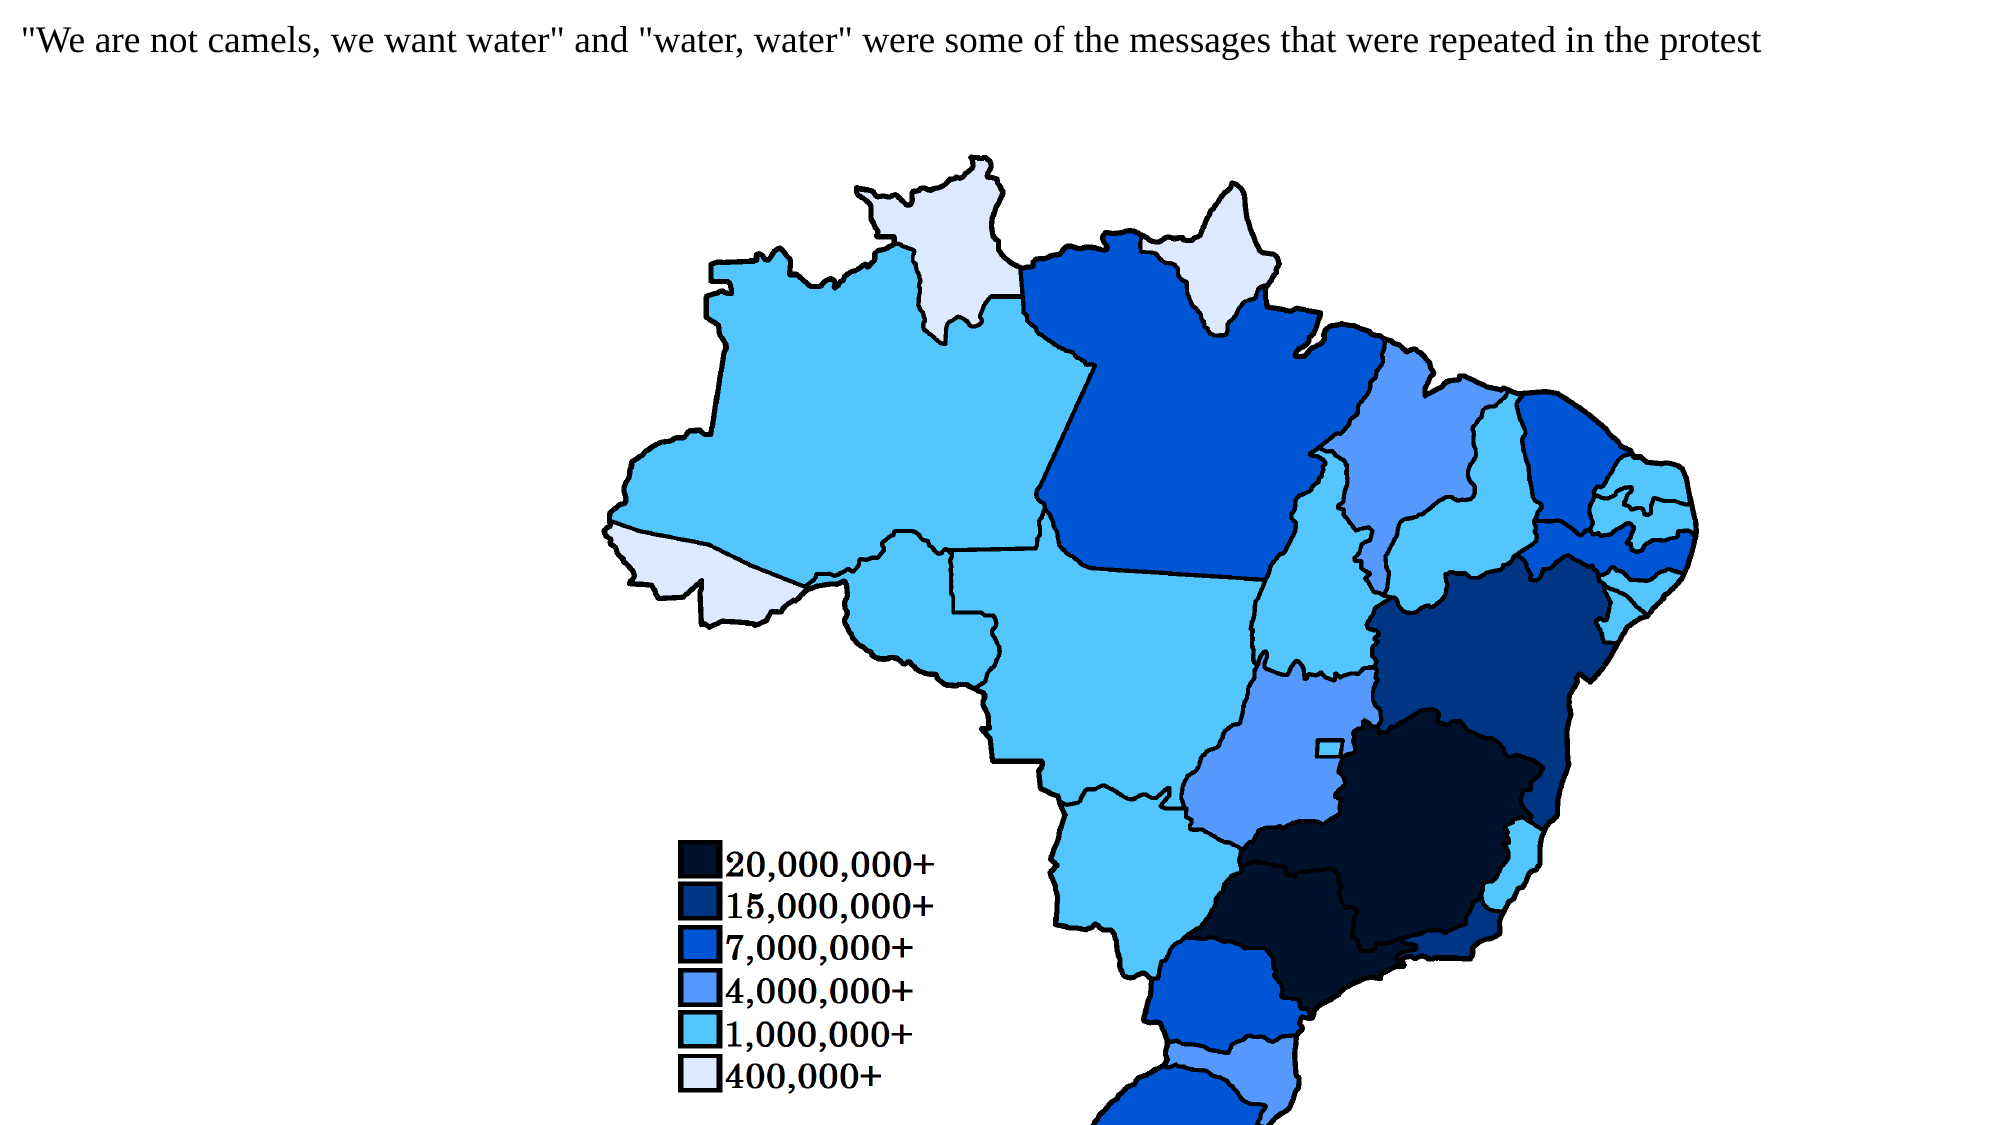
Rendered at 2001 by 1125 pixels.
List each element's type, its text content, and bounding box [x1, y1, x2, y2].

text_box "We are not camels, we want water" and "water, water" were some of the messages that were repeated in the protest [5, 7, 1789, 68]
picture [589, 138, 1715, 1125]
